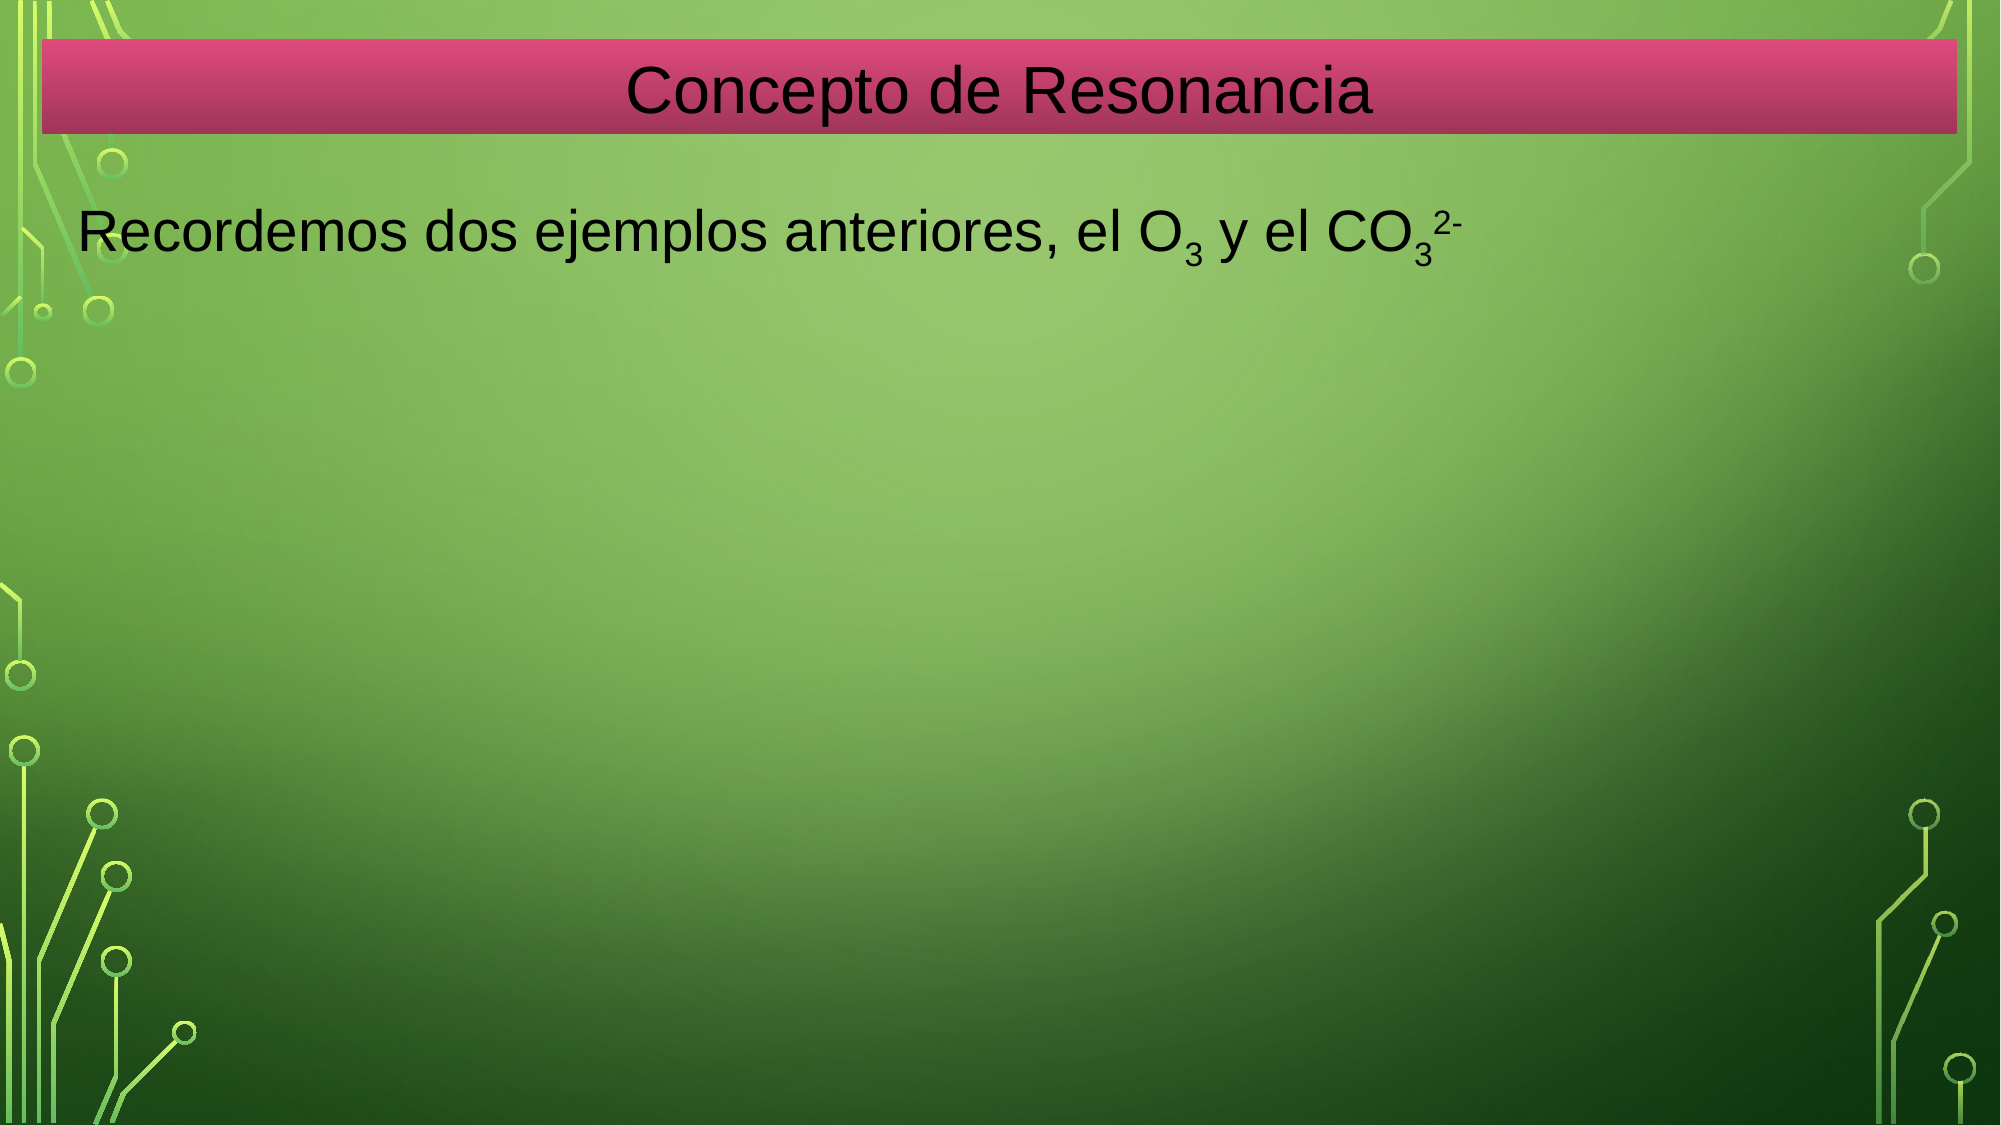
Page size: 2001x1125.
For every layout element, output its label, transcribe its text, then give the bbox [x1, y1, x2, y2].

text_box Concepto de Resonancia [42, 39, 1957, 134]
text_box Recordemos dos ejemplos anteriores, el O3 y el CO32- [62, 185, 1897, 281]
